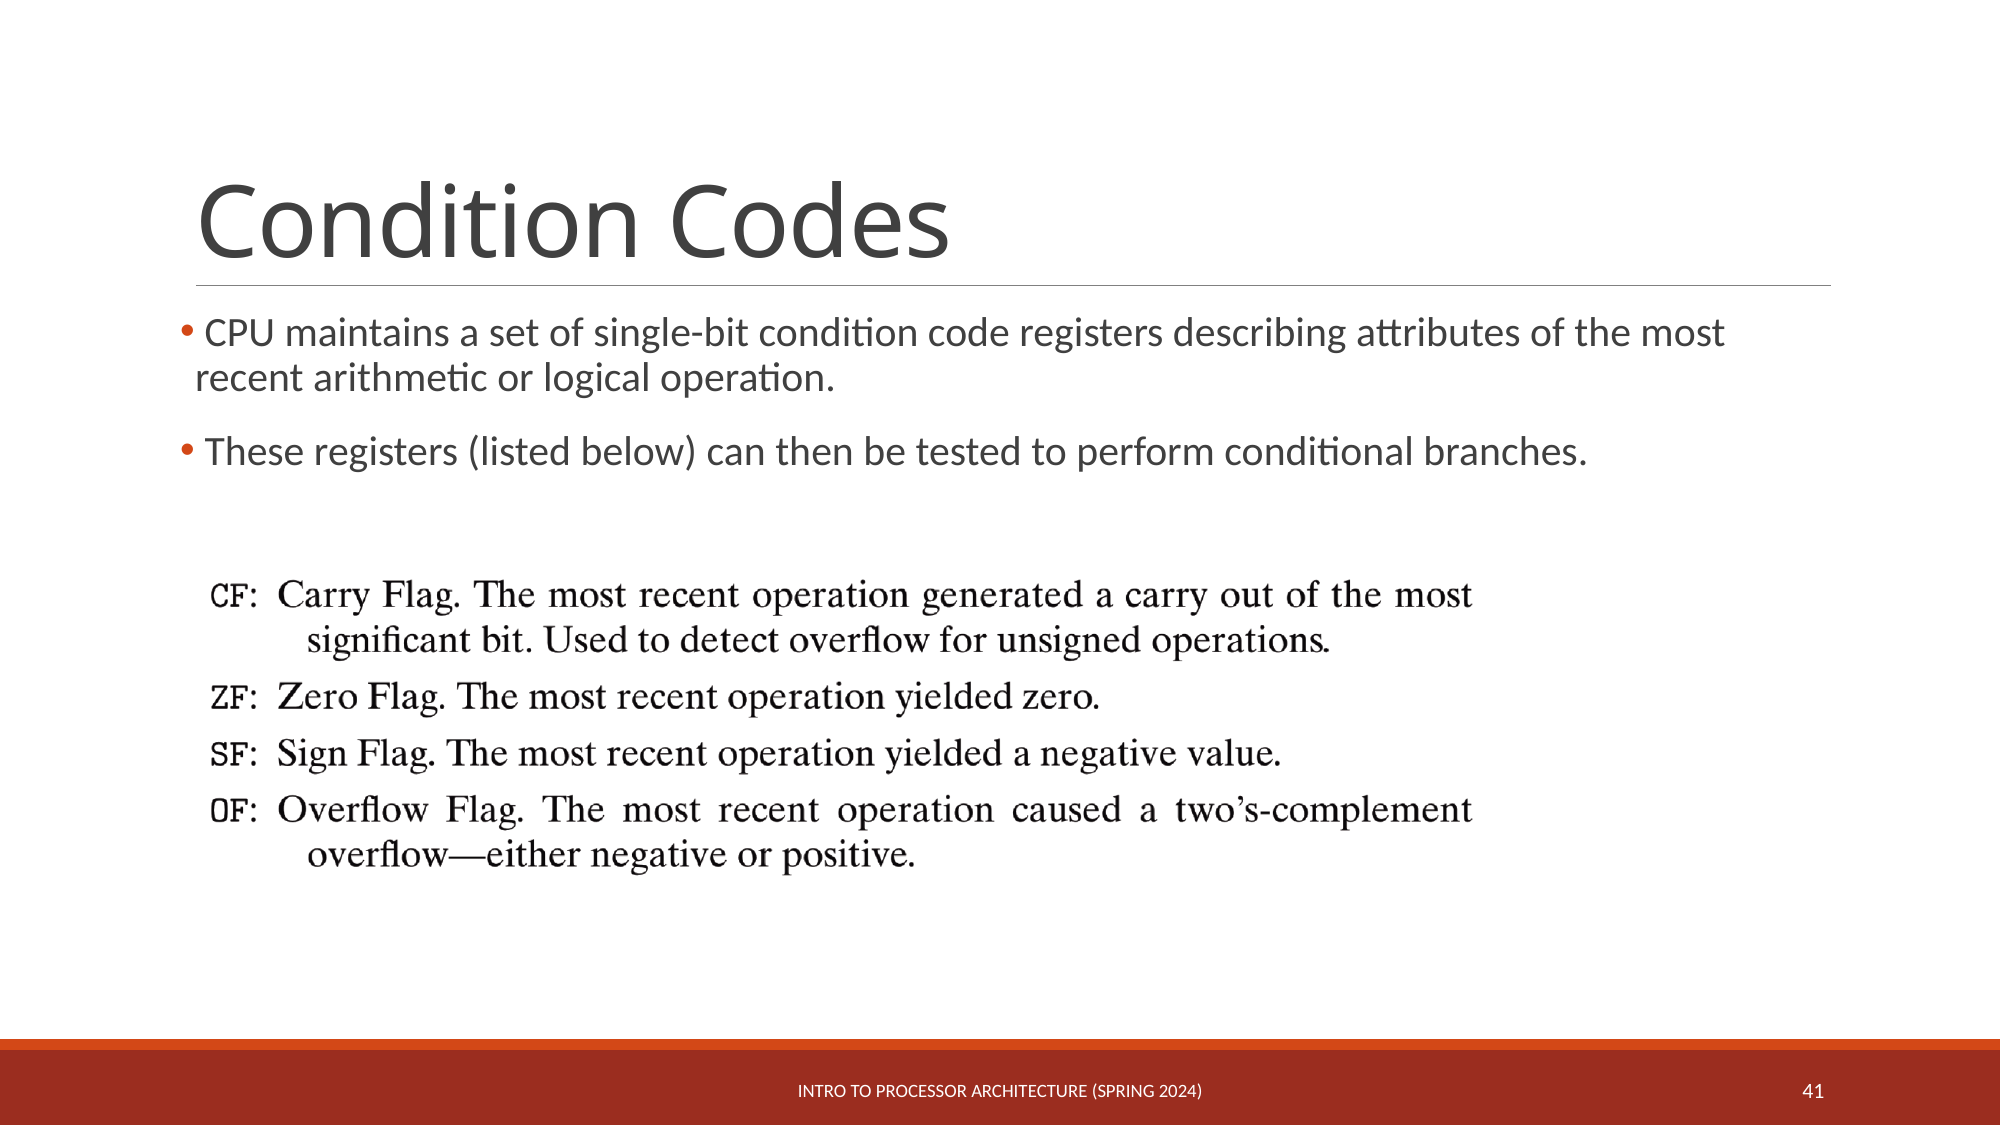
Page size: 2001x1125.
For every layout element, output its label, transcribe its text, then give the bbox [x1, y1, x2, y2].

slide_number 41 [1624, 1059, 1840, 1120]
title Condition Codes [180, 47, 1830, 285]
footer Intro to Processor Architecture (Spring 2024) [604, 1059, 1396, 1120]
picture [206, 569, 1482, 881]
list CPU maintains a set of single-bit condition code registers describing attributes of the most recent arithmetic or logical operation. These registers (listed below) can then be tested to perform conditional branches. [180, 302, 1830, 963]
